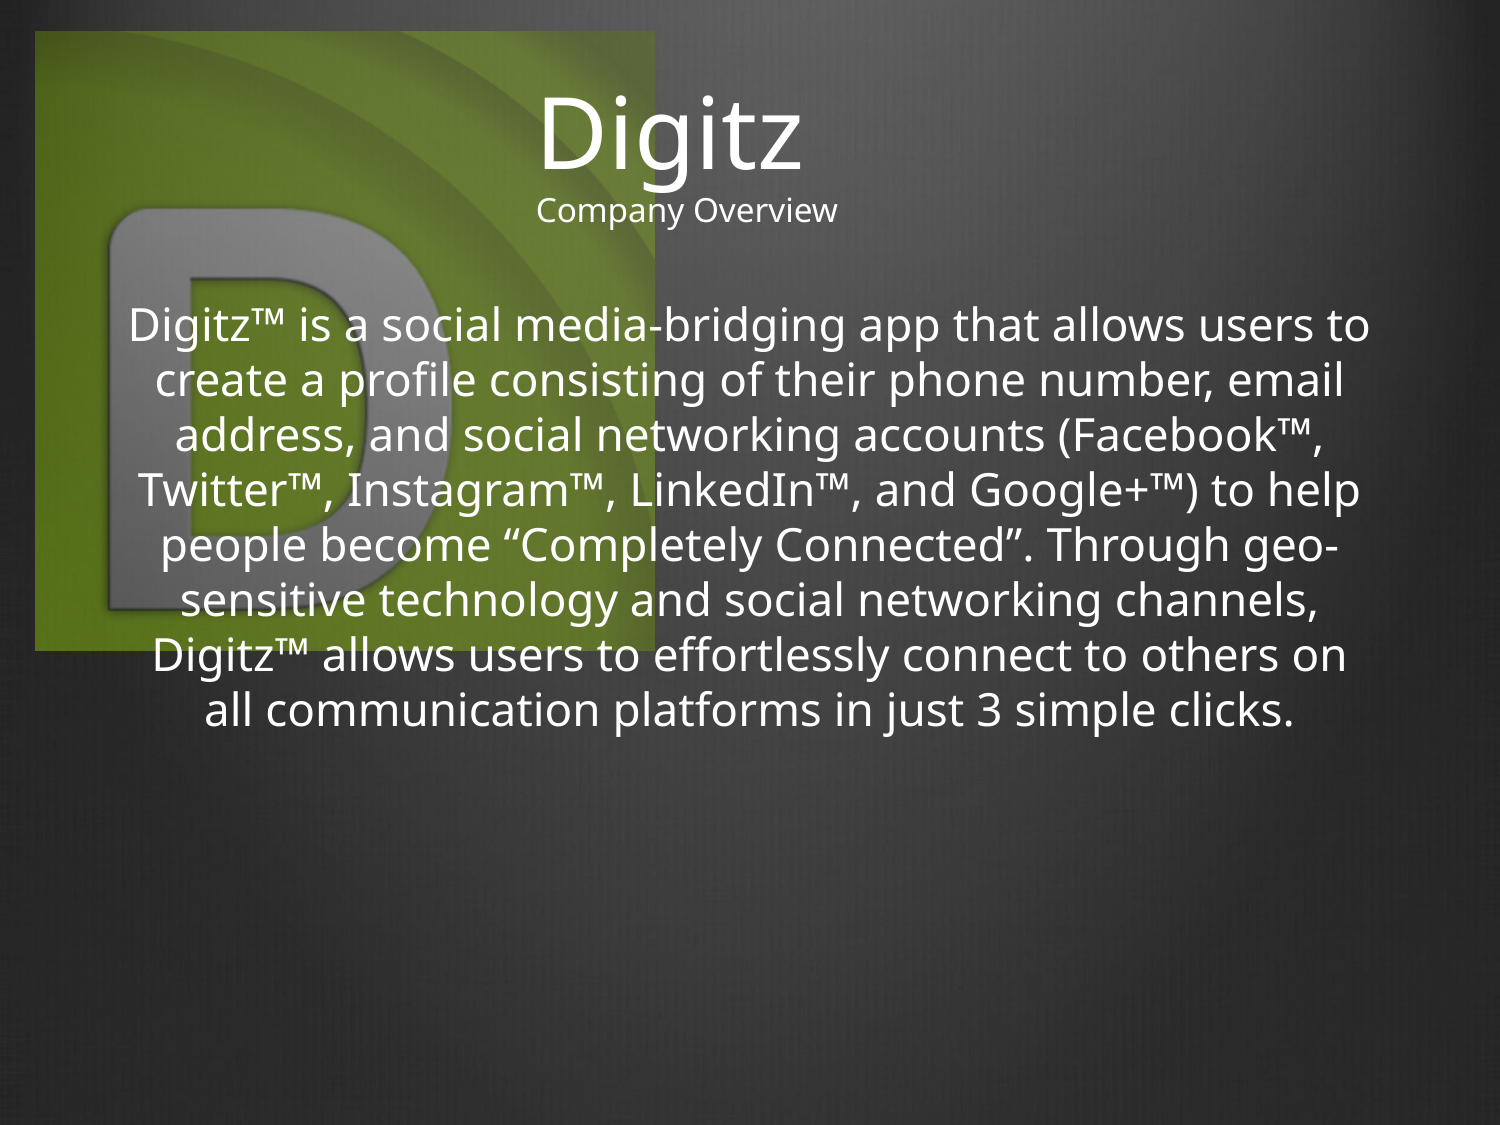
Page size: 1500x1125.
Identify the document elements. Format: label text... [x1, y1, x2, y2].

list Digitz™ is a social media-bridging app that allows users to create a profile consisting of their phone number, email address, and social networking accounts (Facebook™, Twitter™, Instagram™, LinkedIn™, and Google+™) to help people become “Completely Connected”. Through geo-sensitive technology and social networking channels, Digitz™ allows users to effortlessly connect to others on all communication platforms in just 3 simple clicks. [112, 288, 1388, 877]
title Digitz Company Overview [694, 32, 979, 267]
picture [35, 31, 655, 651]
